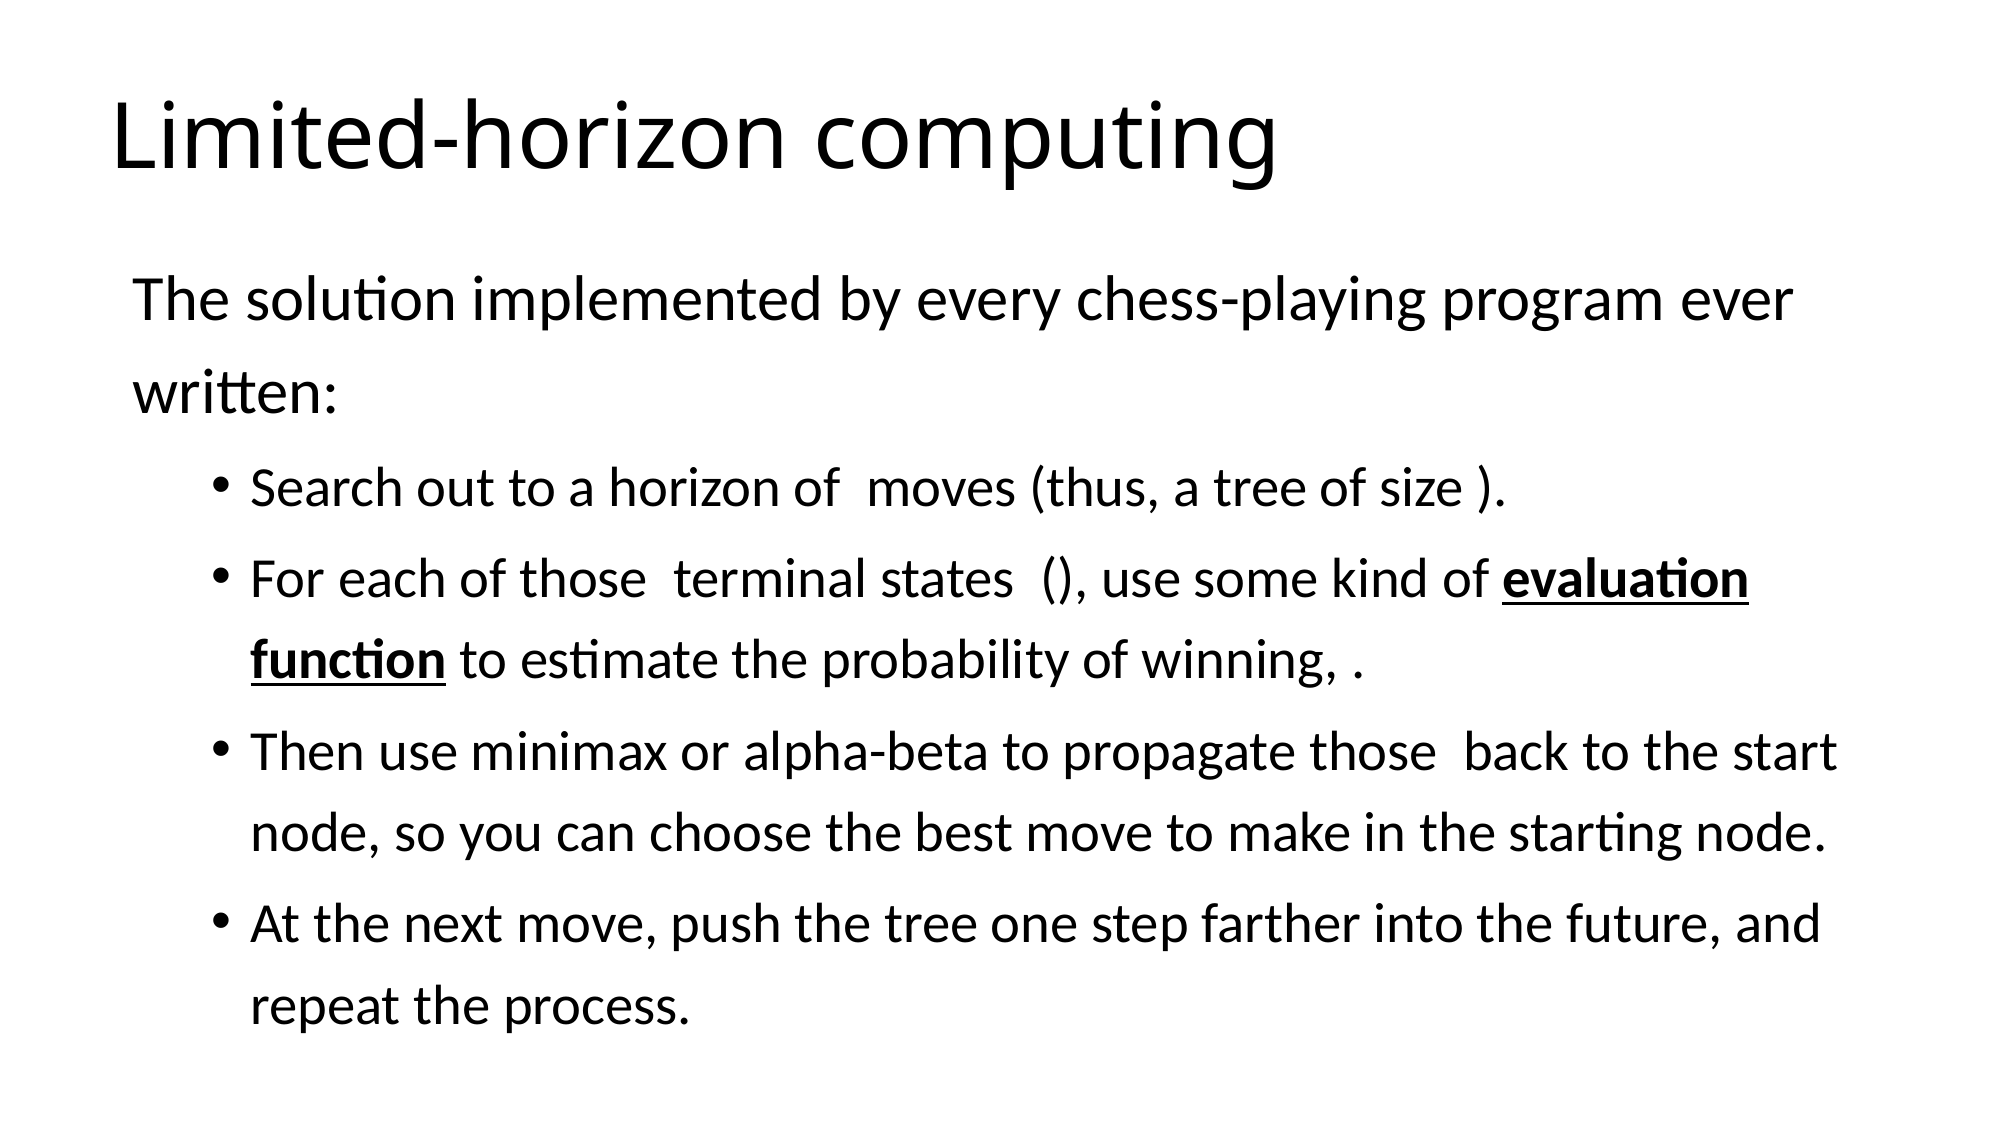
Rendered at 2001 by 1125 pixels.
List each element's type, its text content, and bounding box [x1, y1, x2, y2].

title Limited-horizon computing [94, 45, 1470, 233]
